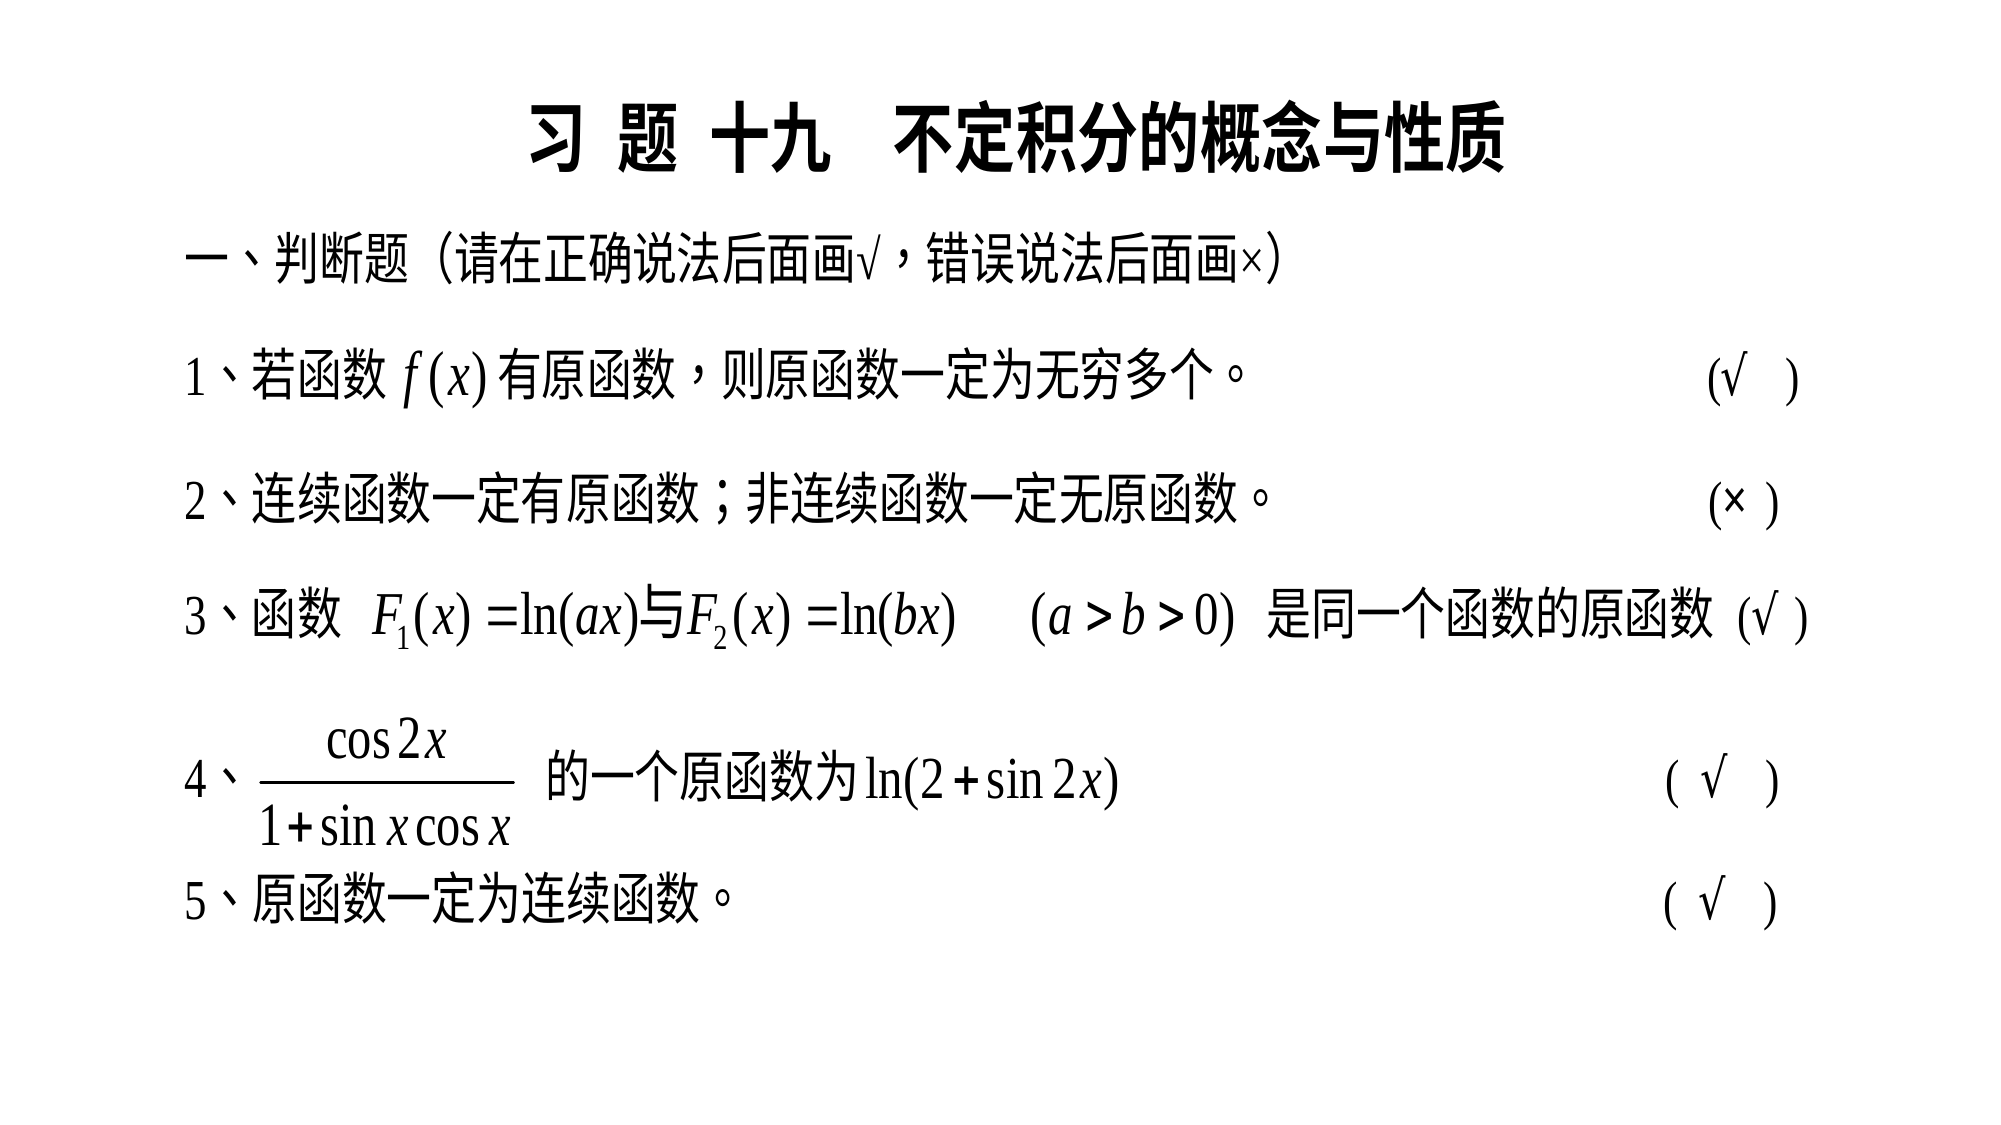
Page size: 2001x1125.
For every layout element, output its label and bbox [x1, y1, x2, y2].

list [184, 59, 1848, 940]
